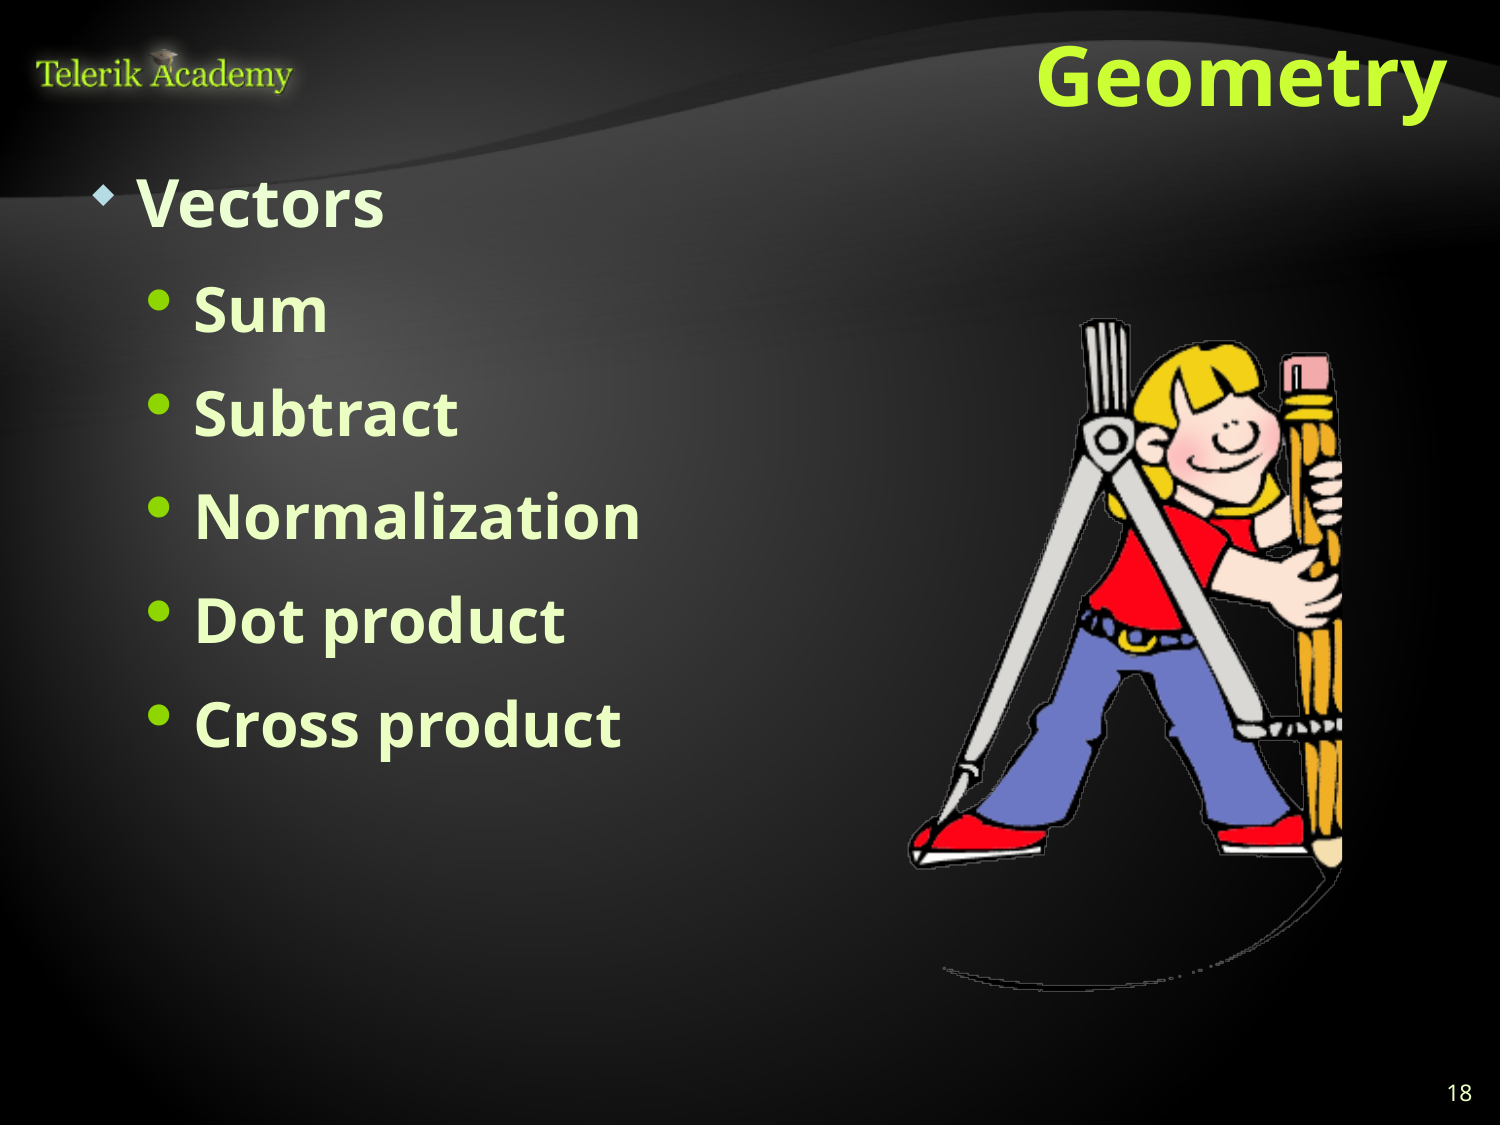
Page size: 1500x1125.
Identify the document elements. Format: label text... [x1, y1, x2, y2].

picture [24, 37, 300, 108]
list Vectors Sum Subtract Normalization Dot product Cross product [75, 149, 1500, 1100]
picture [886, 299, 1343, 1001]
slide_number 18 [1412, 1074, 1488, 1113]
picture [0, 0, 1500, 1125]
title Geometry [300, 12, 1463, 149]
